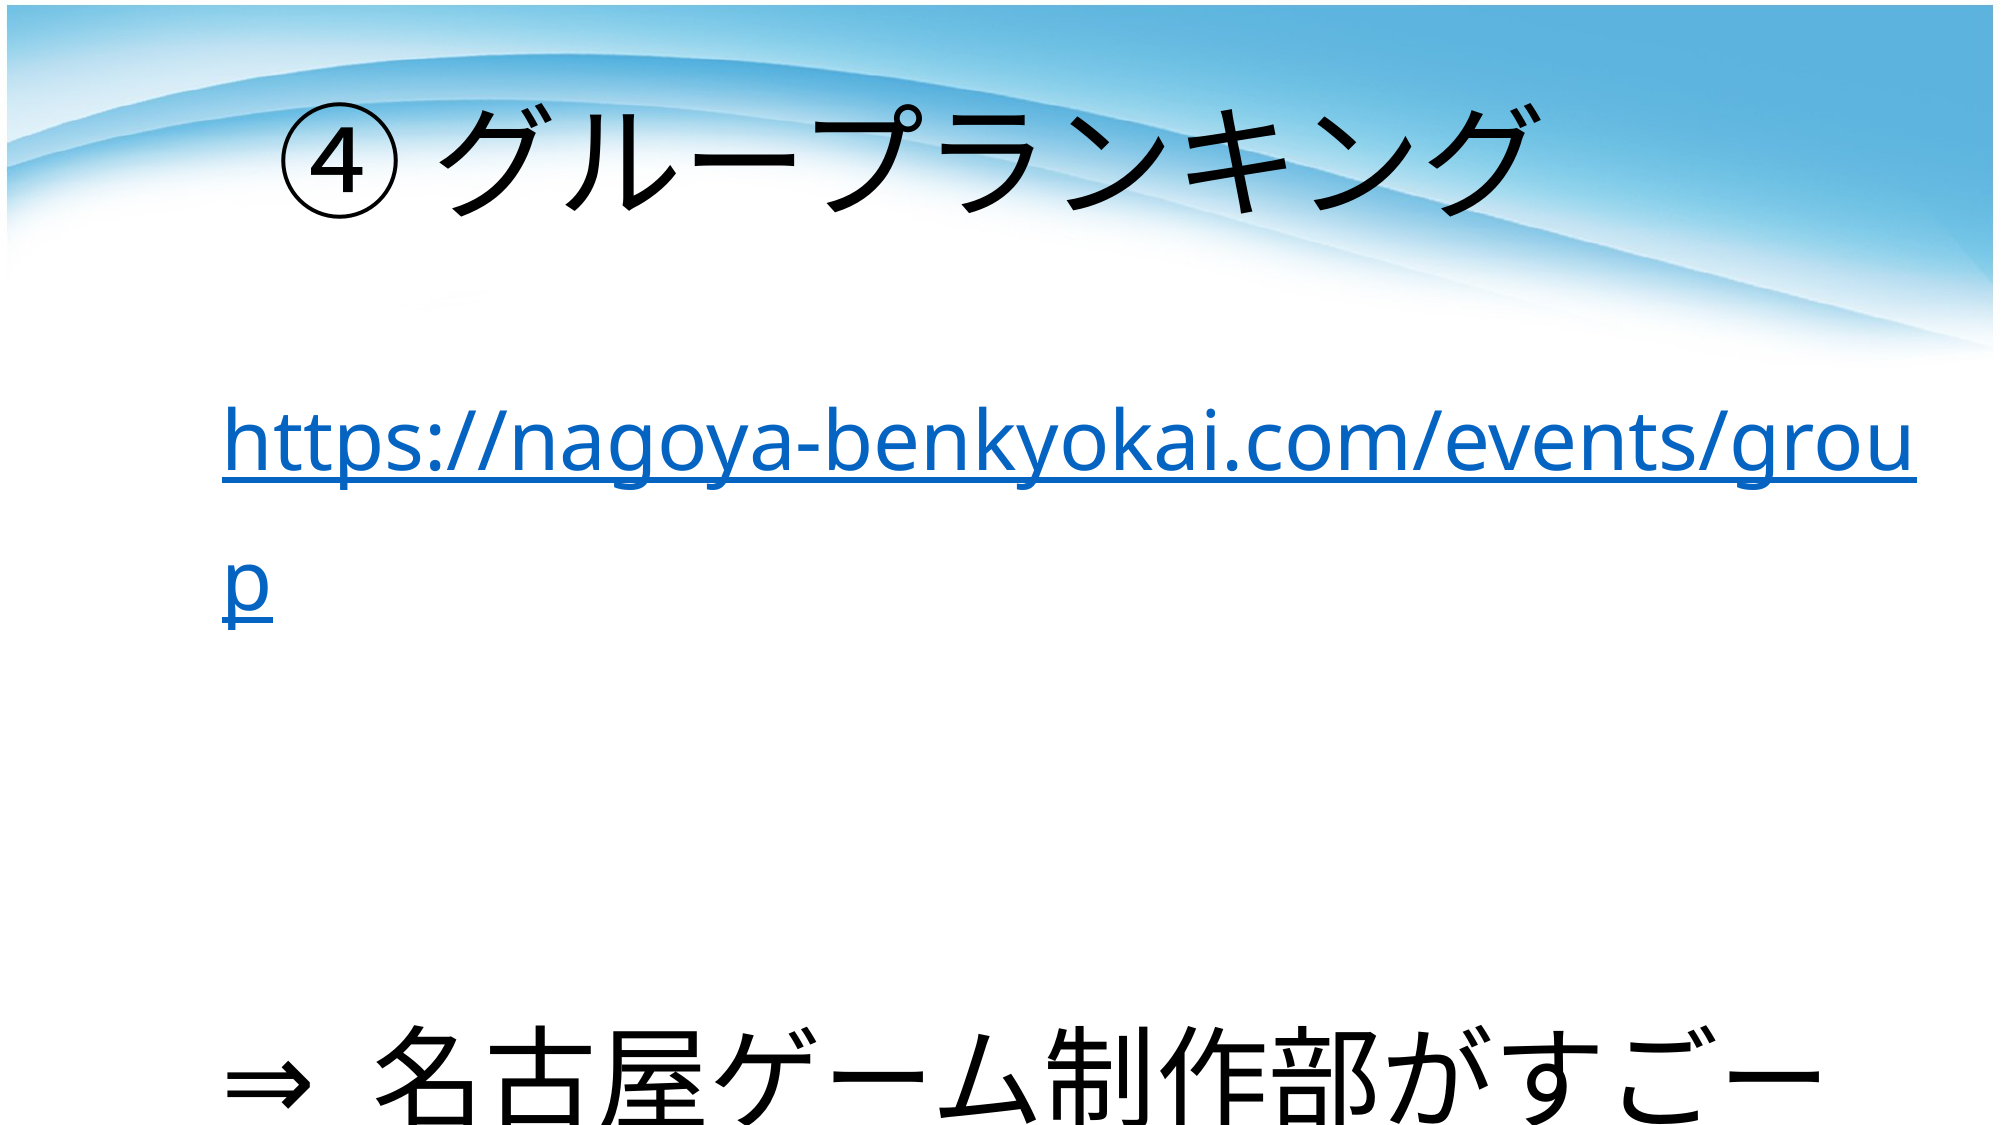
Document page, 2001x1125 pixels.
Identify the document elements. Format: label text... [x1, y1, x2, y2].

picture [0, 0, 2001, 1125]
text_box [0, 0, 2000, 735]
text_box ④グループランキング [0, 0, 1912, 336]
title https://nagoya-benkyokai.com/events/group ⇒ 名古屋ゲーム制作部がすごーい！ [206, 415, 1949, 671]
